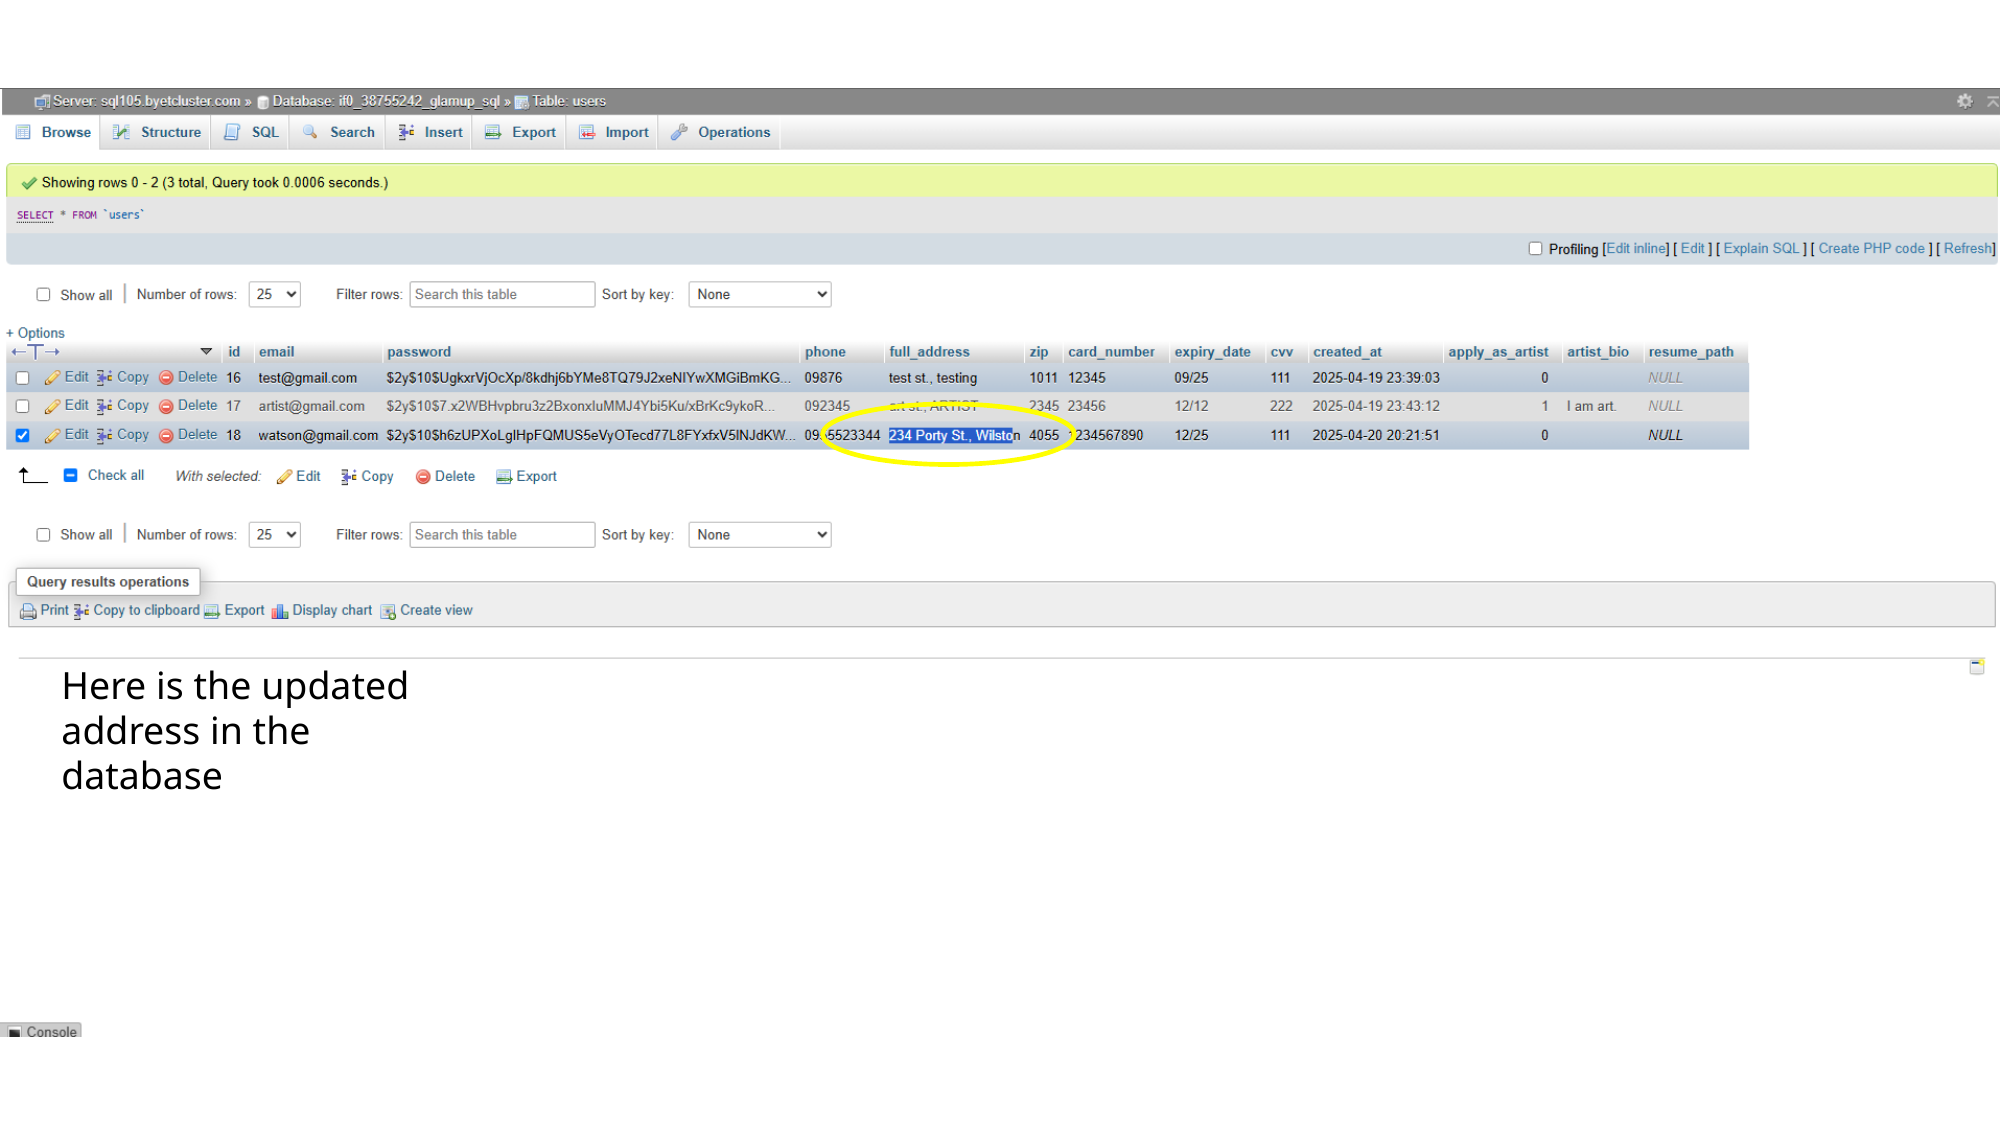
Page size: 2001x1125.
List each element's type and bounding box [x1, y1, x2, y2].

picture [0, 87, 2000, 1038]
